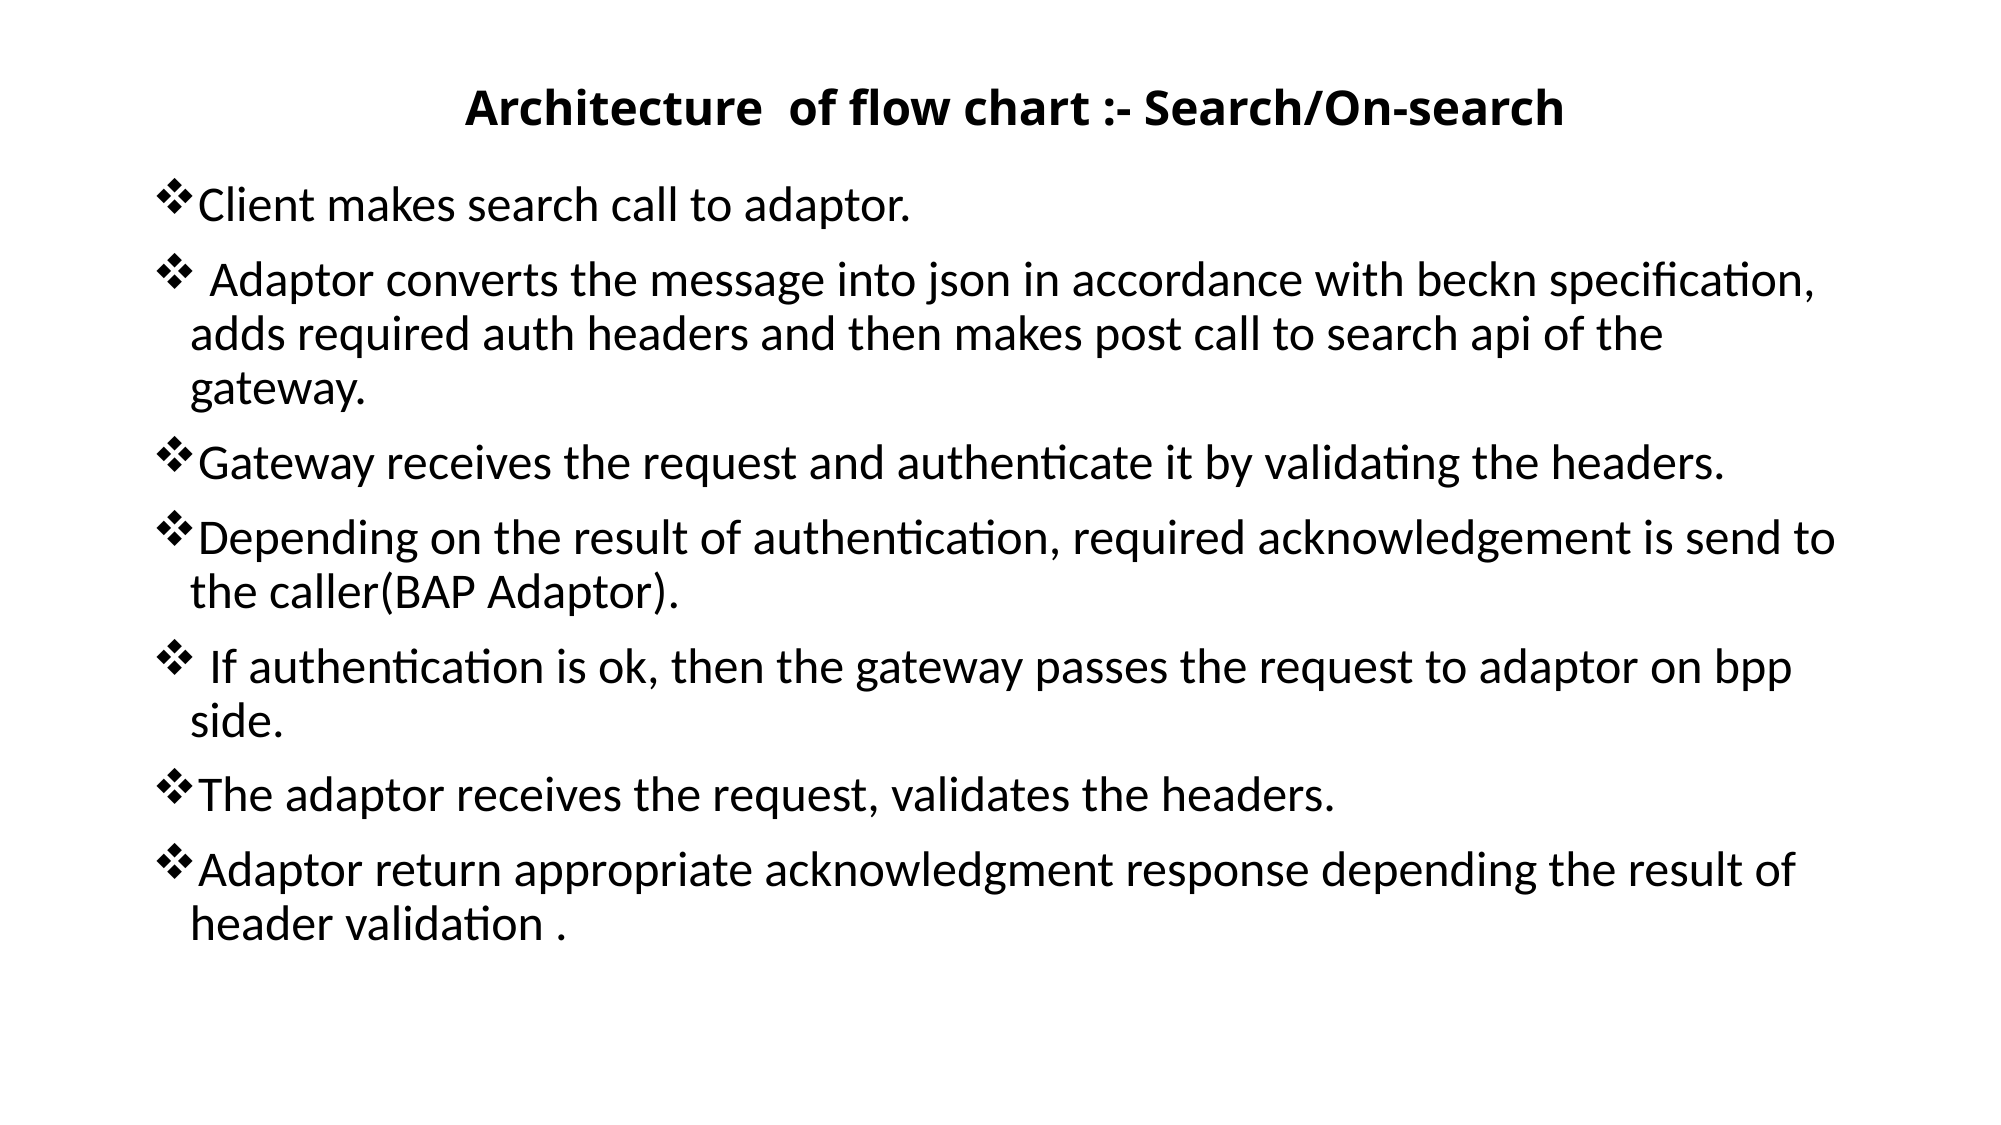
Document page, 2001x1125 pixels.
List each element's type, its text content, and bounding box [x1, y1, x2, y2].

list Client makes search call to adaptor. Adaptor converts the message into json in accordance with beckn specification, adds required auth headers and then makes post call to search api of the gateway. Gateway receives the request and authenticate it by validating the headers. Depending on the result of authentication, required acknowledgement is send to the caller(BAP Adaptor). If authentication is ok, then the gateway passes the request to adaptor on bpp side. The adaptor receives the request, validates the headers. Adaptor return appropriate acknowledgment response depending the result of header validation . [137, 171, 1863, 1106]
title Architecture of flow chart :- Search/On-search [137, 59, 1863, 161]
